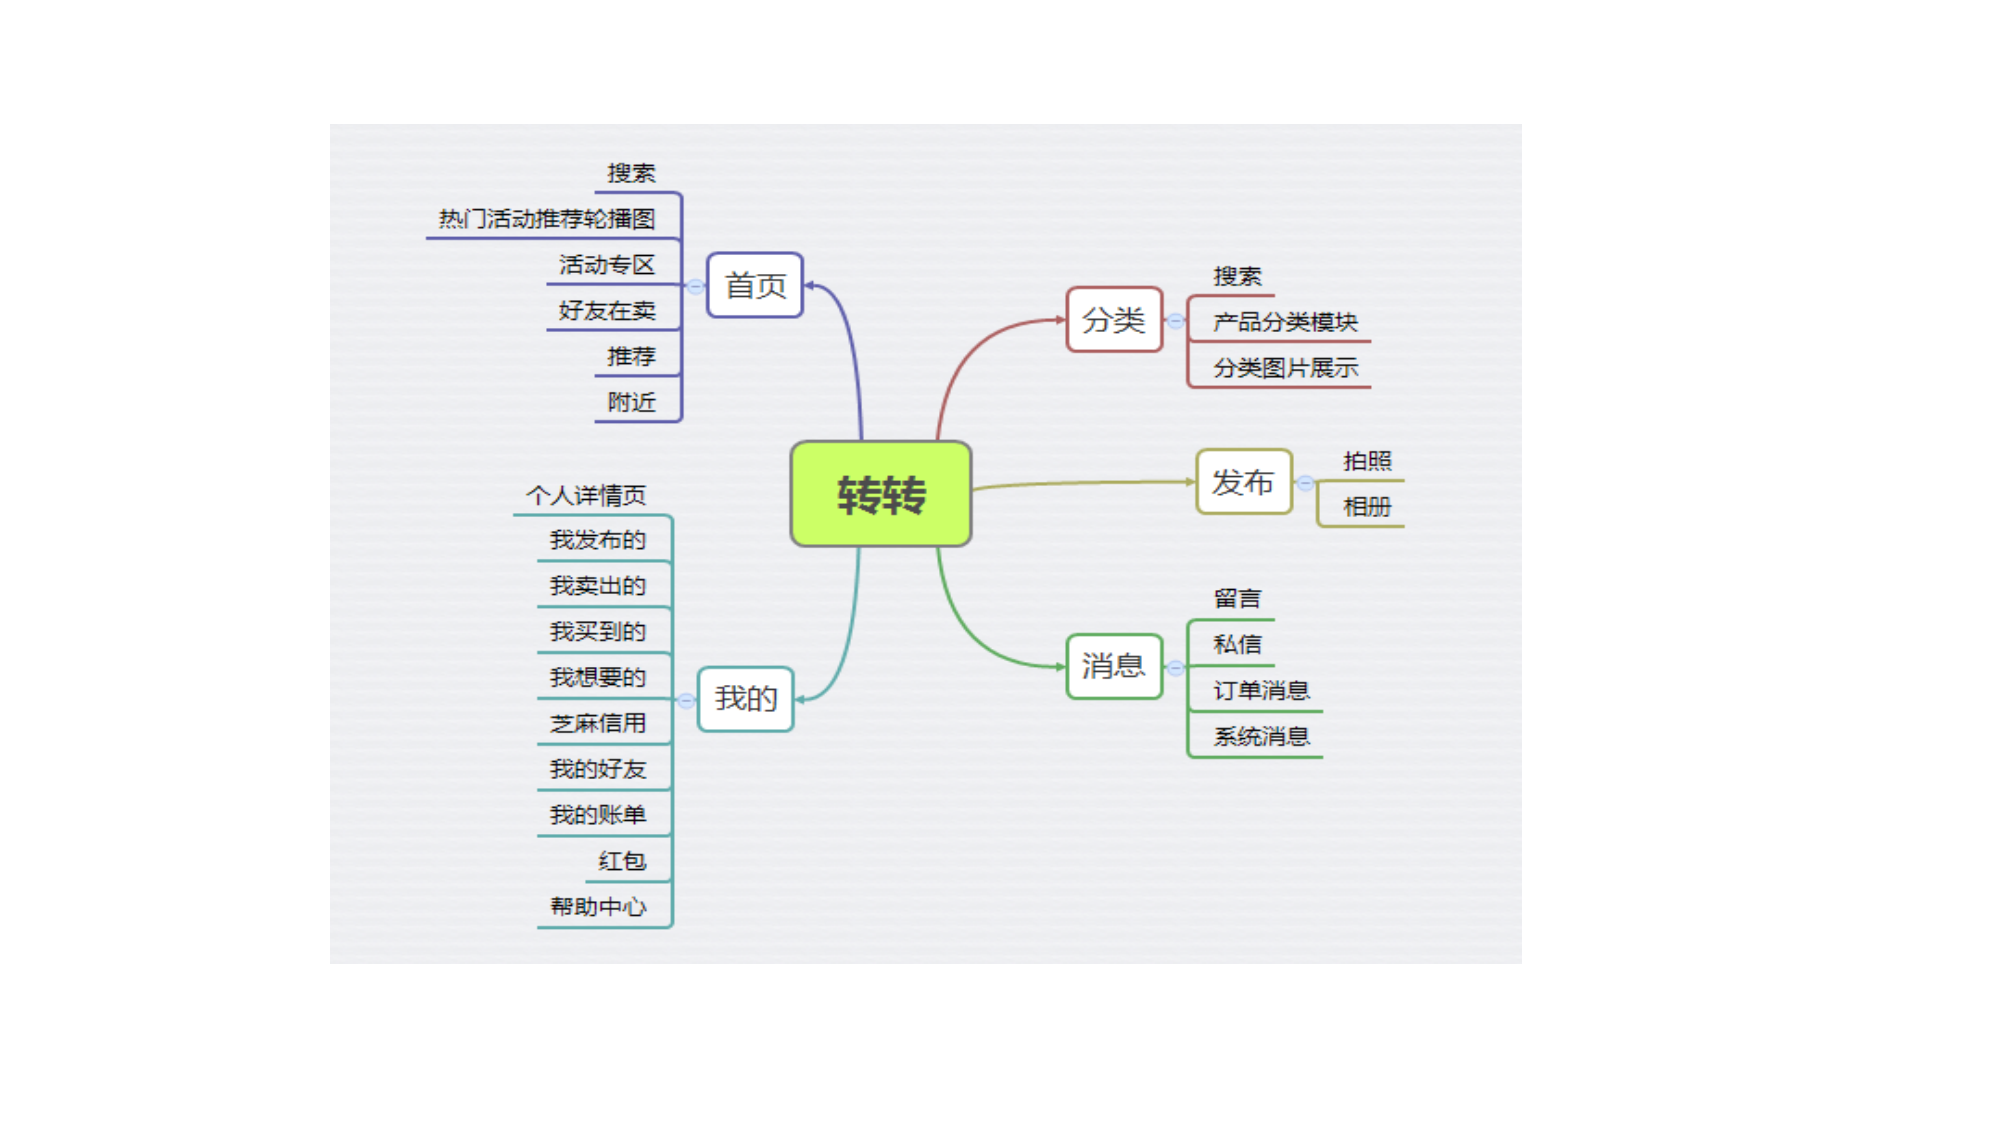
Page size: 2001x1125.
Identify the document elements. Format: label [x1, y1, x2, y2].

picture [330, 124, 1522, 964]
